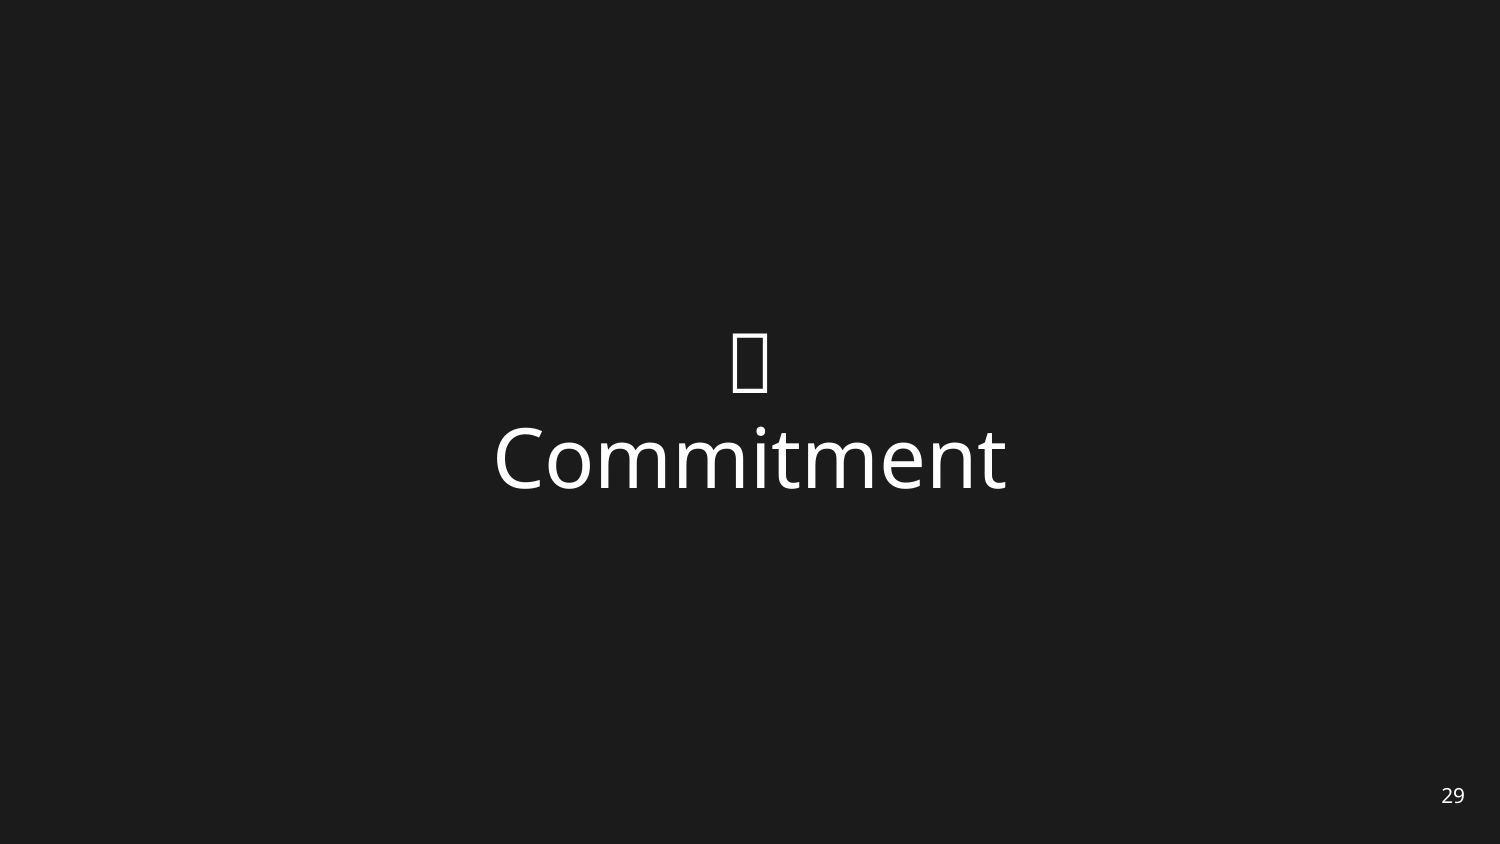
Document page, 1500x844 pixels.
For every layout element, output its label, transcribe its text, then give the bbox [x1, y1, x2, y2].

slide_number 29 [1389, 764, 1480, 830]
title 💍 Commitment [51, 72, 1449, 753]
